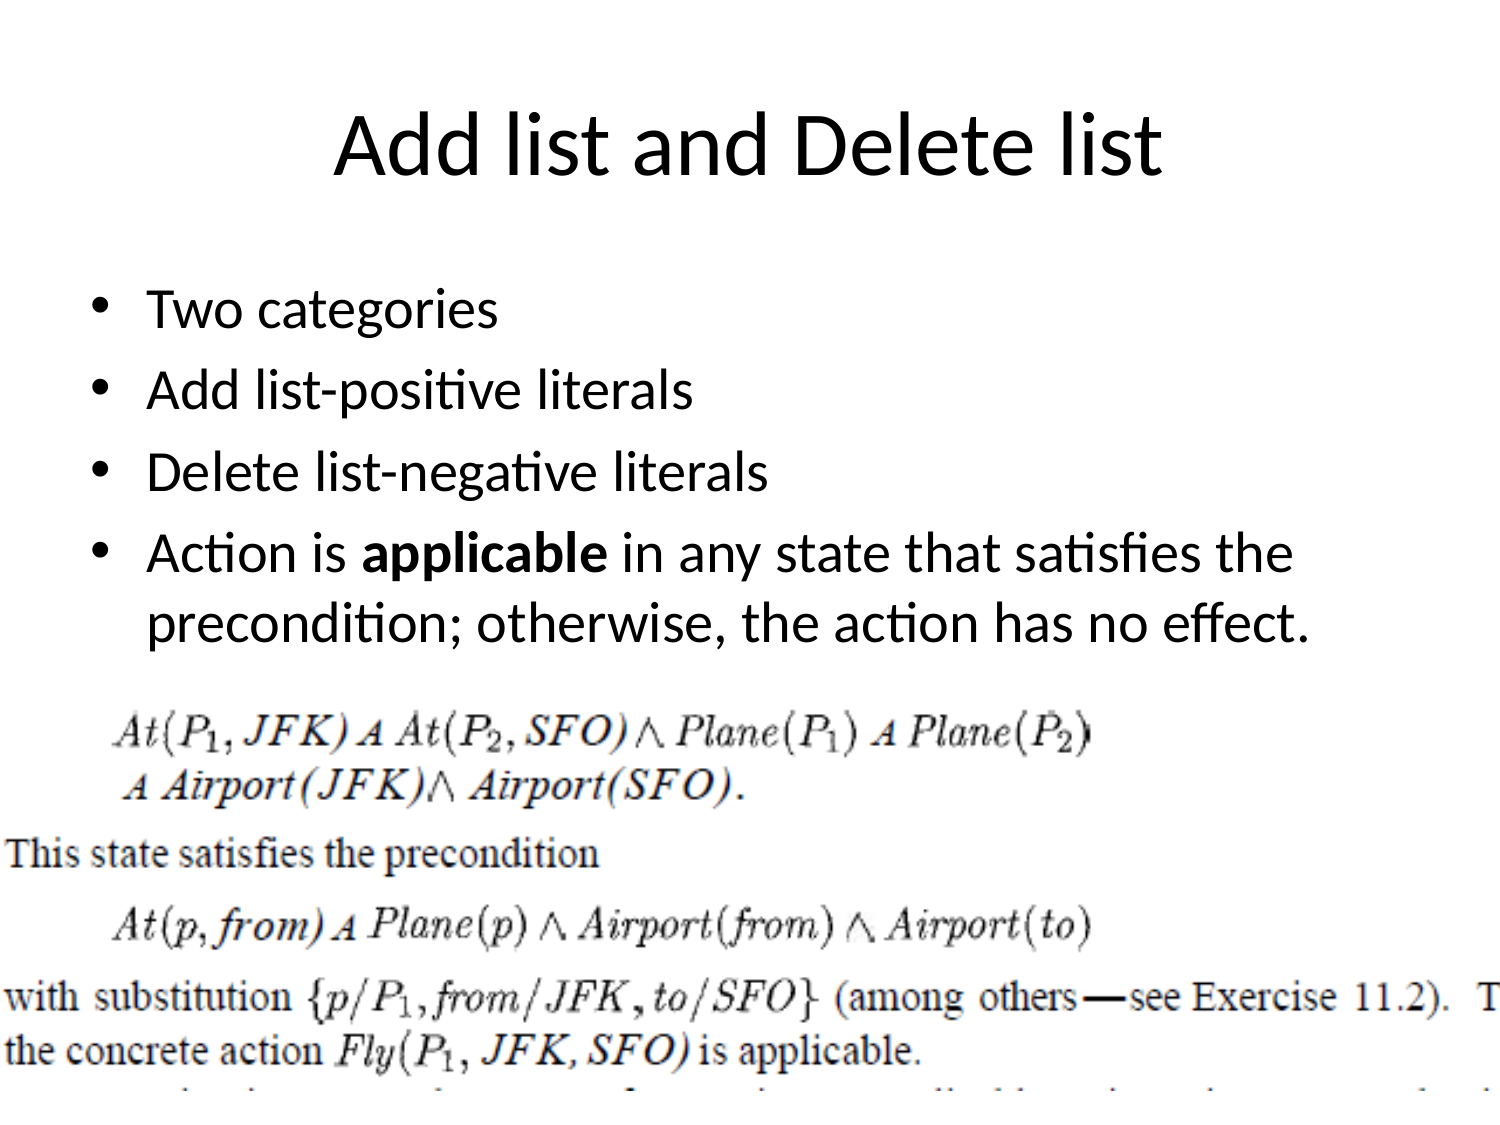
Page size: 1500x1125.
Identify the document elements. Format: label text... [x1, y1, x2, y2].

list Two categories Add list-positive literals Delete list-negative literals Action is applicable in any state that satisfies the precondition; otherwise, the action has no effect. [75, 262, 1425, 699]
title Add list and Delete list [75, 45, 1425, 233]
picture [0, 699, 1500, 1091]
